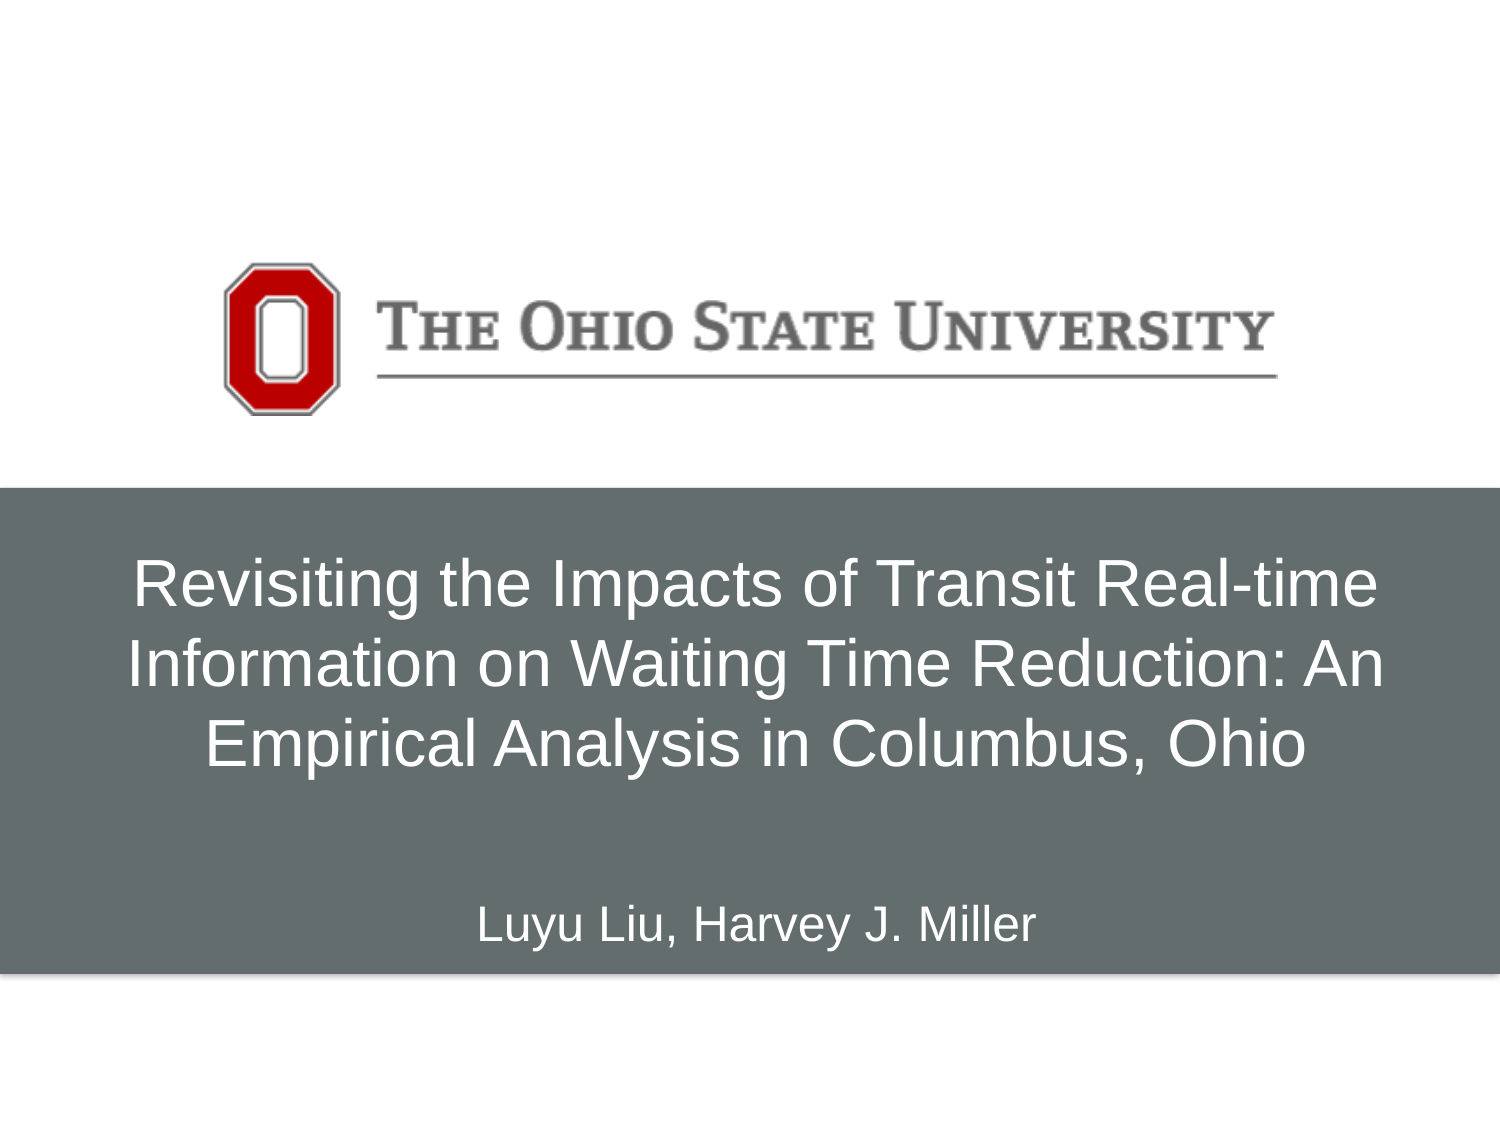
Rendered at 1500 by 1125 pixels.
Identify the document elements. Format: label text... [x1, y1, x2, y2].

text_box Luyu Liu, Harvey J. Miller [231, 814, 1282, 1060]
picture [223, 262, 1278, 416]
text_box Revisiting the Impacts of Transit Real-time Information on Waiting Time Reduction: An Empirical Analysis in Columbus, Ohio [39, 532, 1474, 668]
